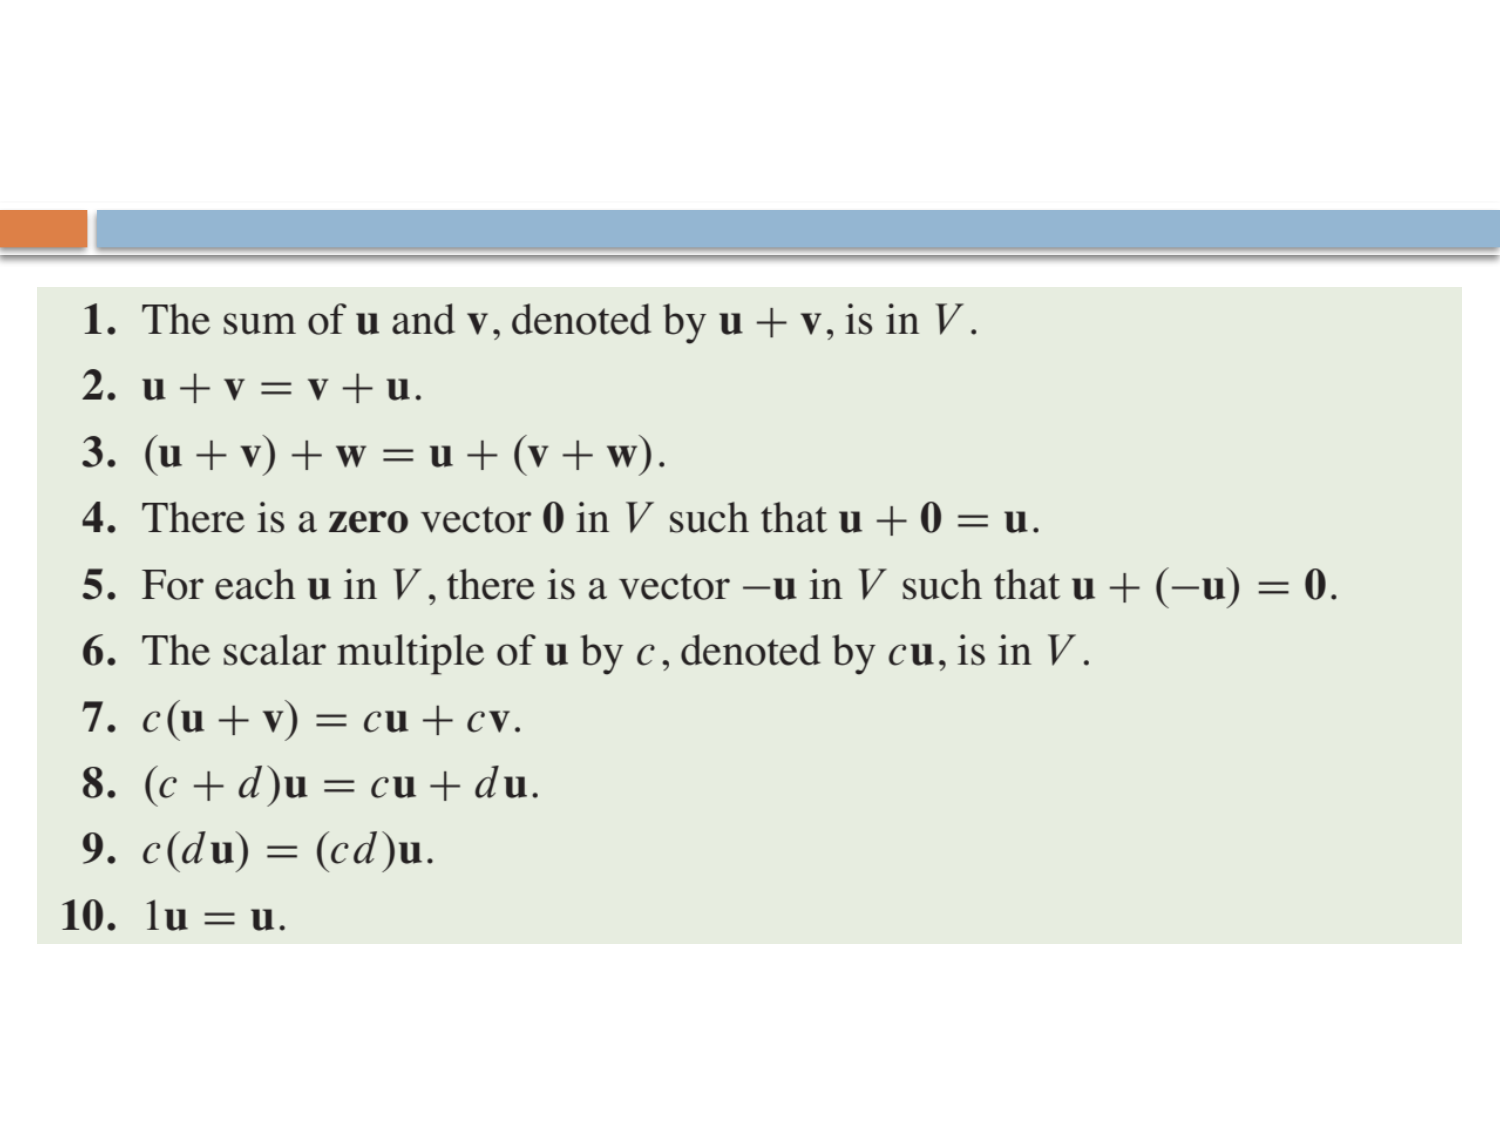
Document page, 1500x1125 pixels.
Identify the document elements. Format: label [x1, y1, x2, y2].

picture [37, 287, 1462, 945]
